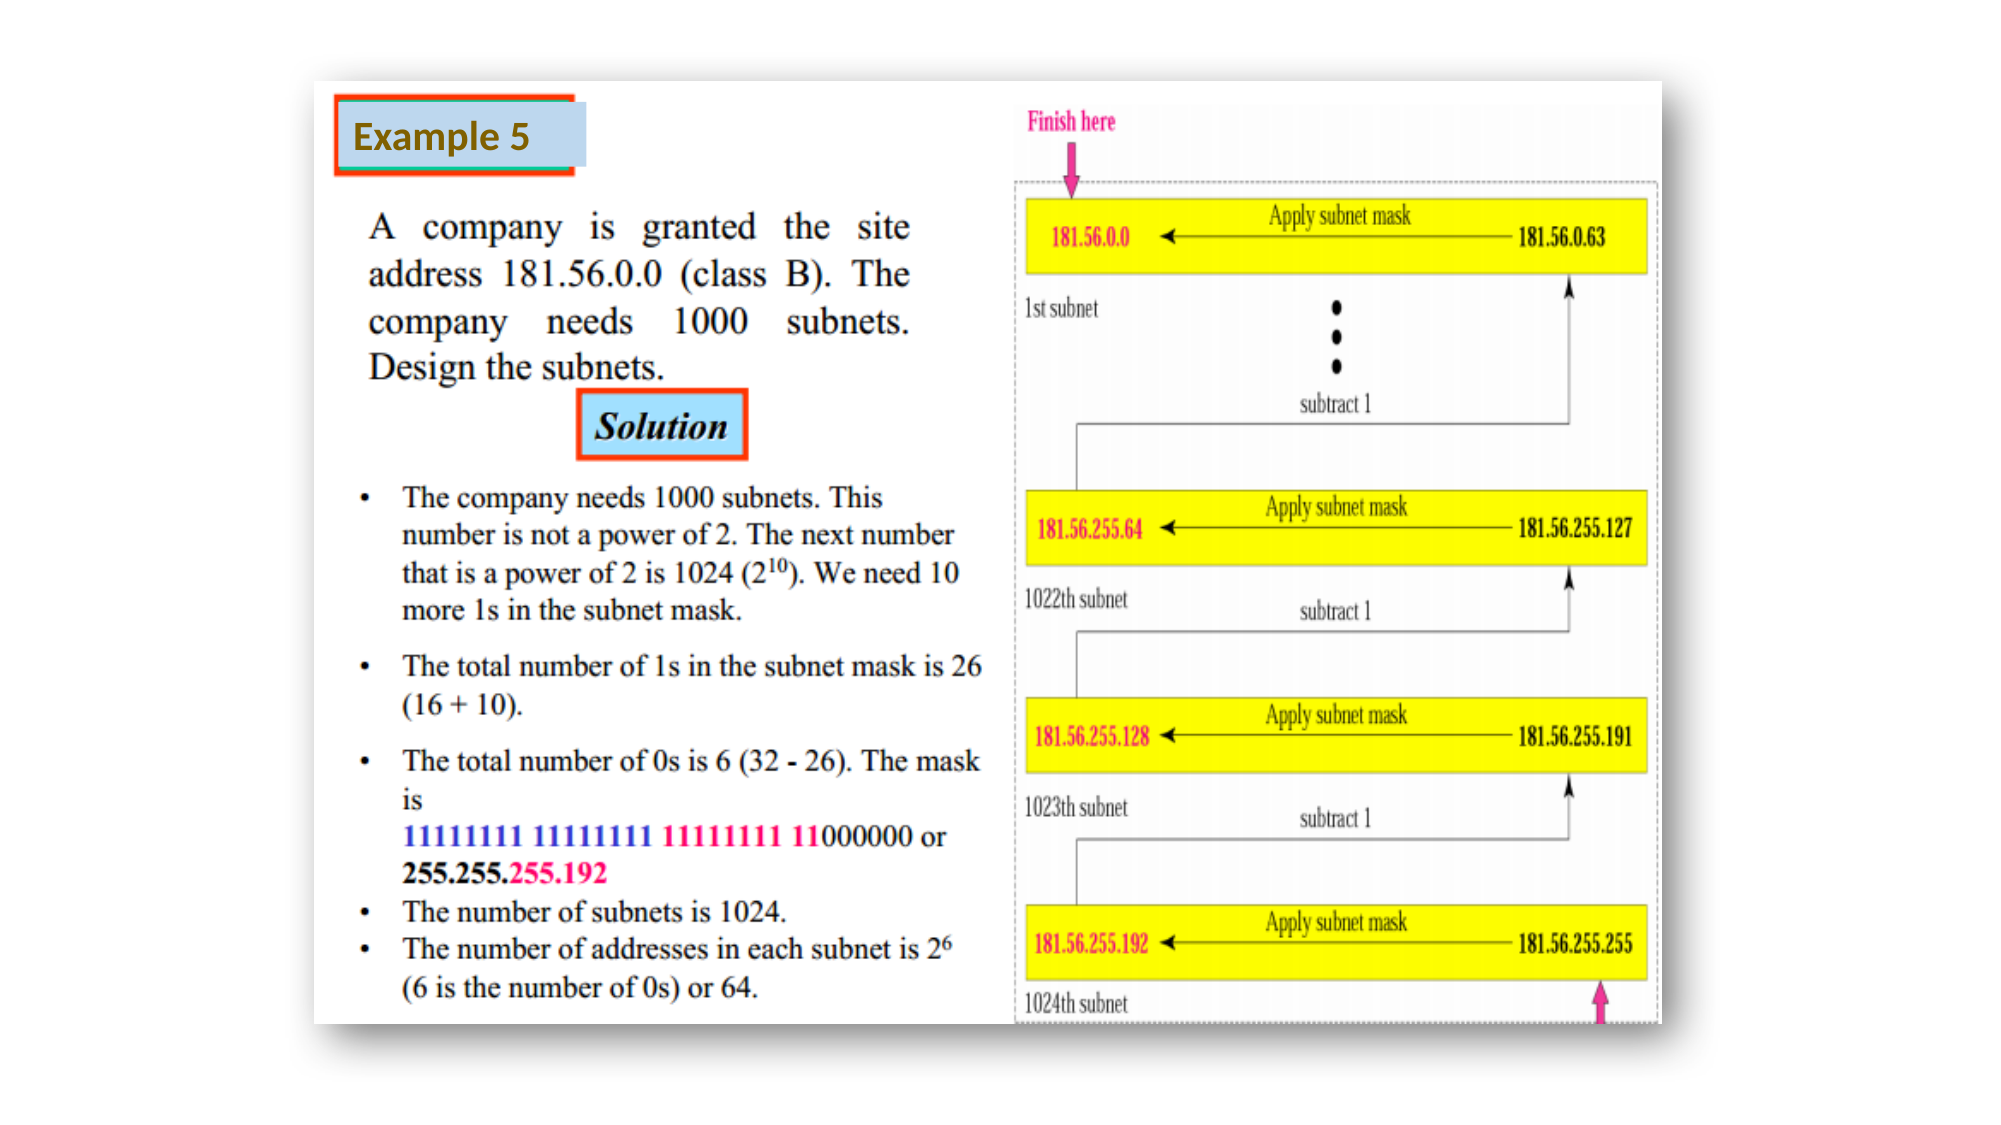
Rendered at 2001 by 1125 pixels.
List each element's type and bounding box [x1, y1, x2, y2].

picture [314, 81, 1662, 1024]
